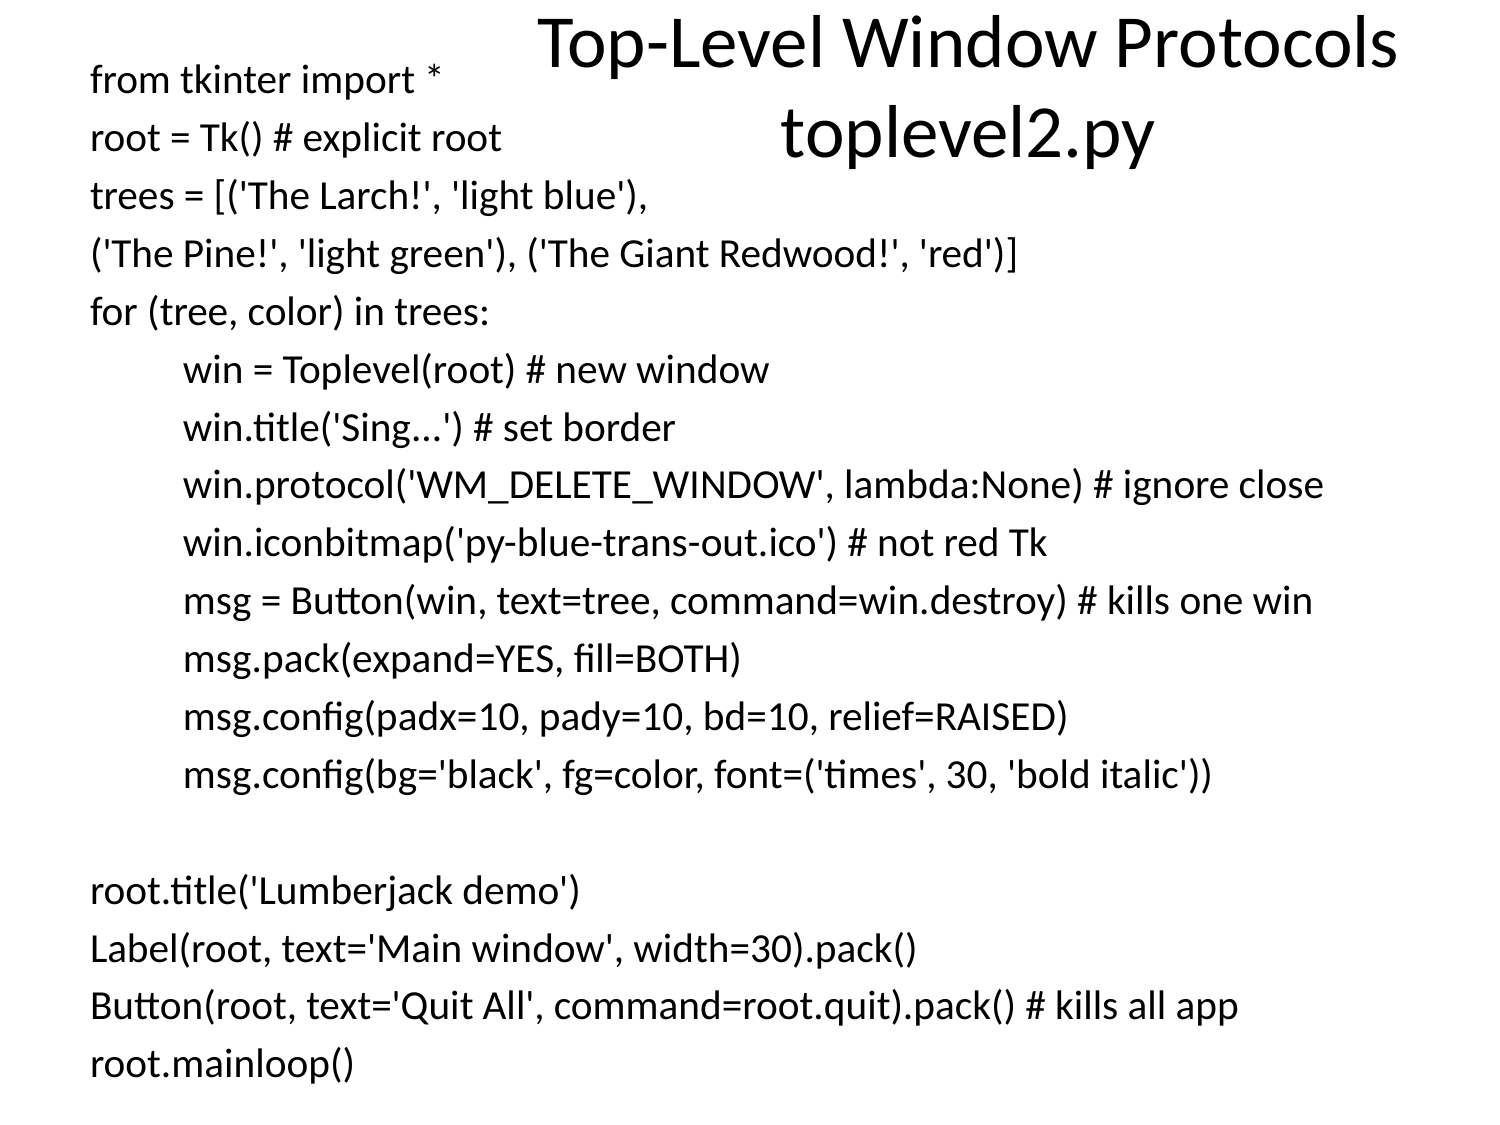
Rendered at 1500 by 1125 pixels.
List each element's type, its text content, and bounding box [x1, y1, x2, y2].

title Top-Level Window Protocols toplevel2.py [447, 0, 1489, 177]
list from tkinter import * root = Tk() # explicit root trees = [('The Larch!', 'light blue'), ('The Pine!', 'light green'), ('The Giant Redwood!', 'red')] for (tree, color) in trees: win = Toplevel(root) # new window win.title('Sing...') # set border win.protocol('WM_DELETE_WINDOW', lambda:None) # ignore close win.iconbitmap('py-blue-trans-out.ico') # not red Tk msg = Button(win, text=tree, command=win.destroy) # kills one win msg.pack(expand=YES, fill=BOTH) msg.config(padx=10, pady=10, bd=10, relief=RAISED) msg.config(bg='black', fg=color, font=('times', 30, 'bold italic')) root.title('Lumberjack demo') Label(root, text='Main window', width=30).pack() Button(root, text='Quit All', command=root.quit).pack() # kills all app root.mainloop() [75, 45, 1425, 1125]
